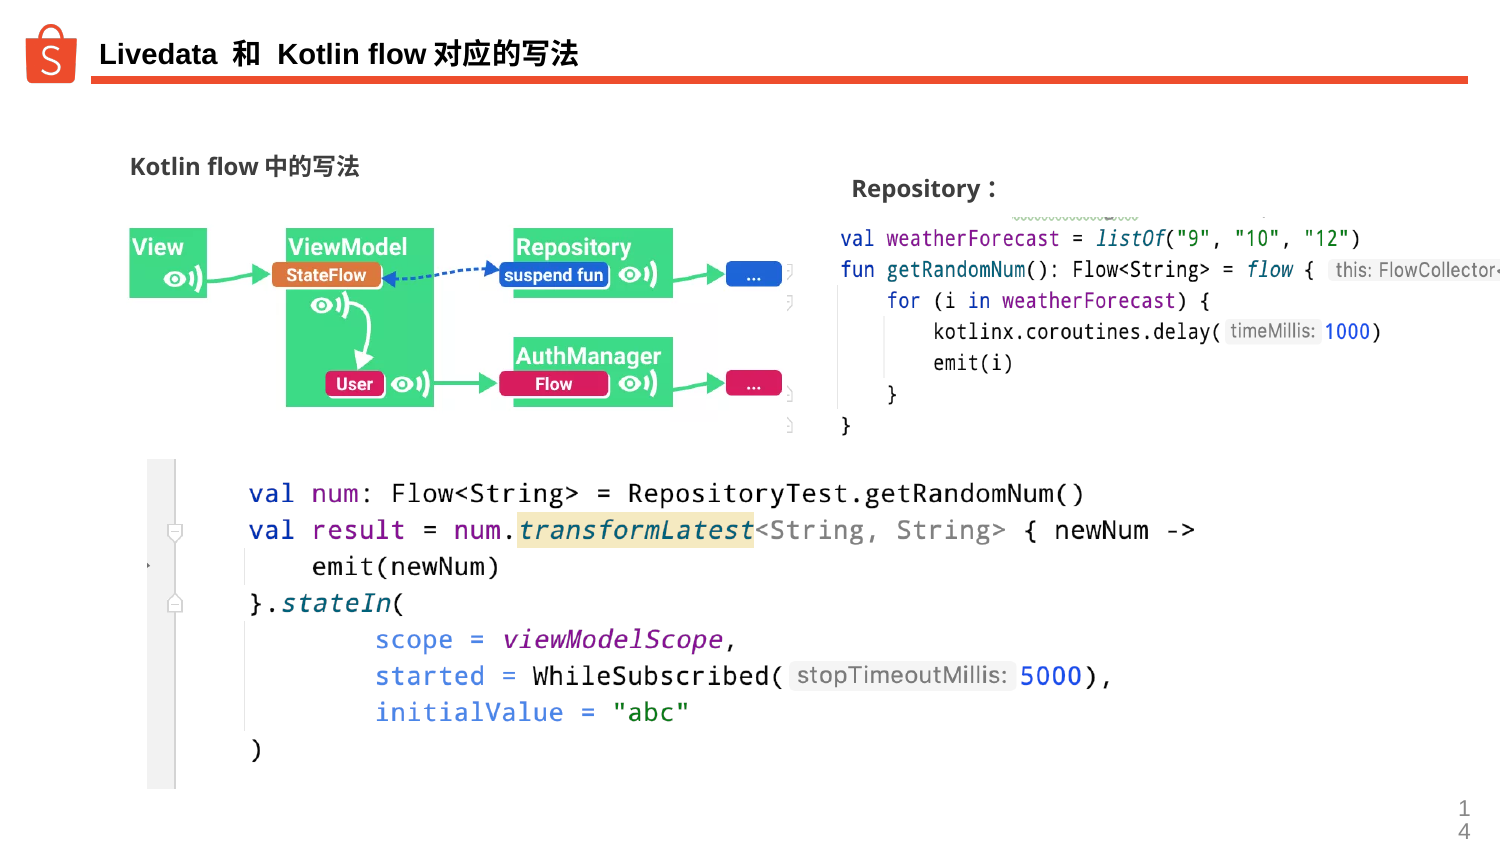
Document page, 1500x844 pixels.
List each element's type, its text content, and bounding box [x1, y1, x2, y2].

text_box Repository： [836, 158, 1303, 216]
picture [109, 207, 1500, 440]
title Livedata 和 Kotlin flow对应的写法 [90, 7, 1413, 80]
slide_number ‹#› [1452, 557, 1476, 844]
picture [146, 459, 1212, 789]
text_box Kotlin flow中的写法 [89, 79, 582, 196]
picture [25, 24, 81, 86]
